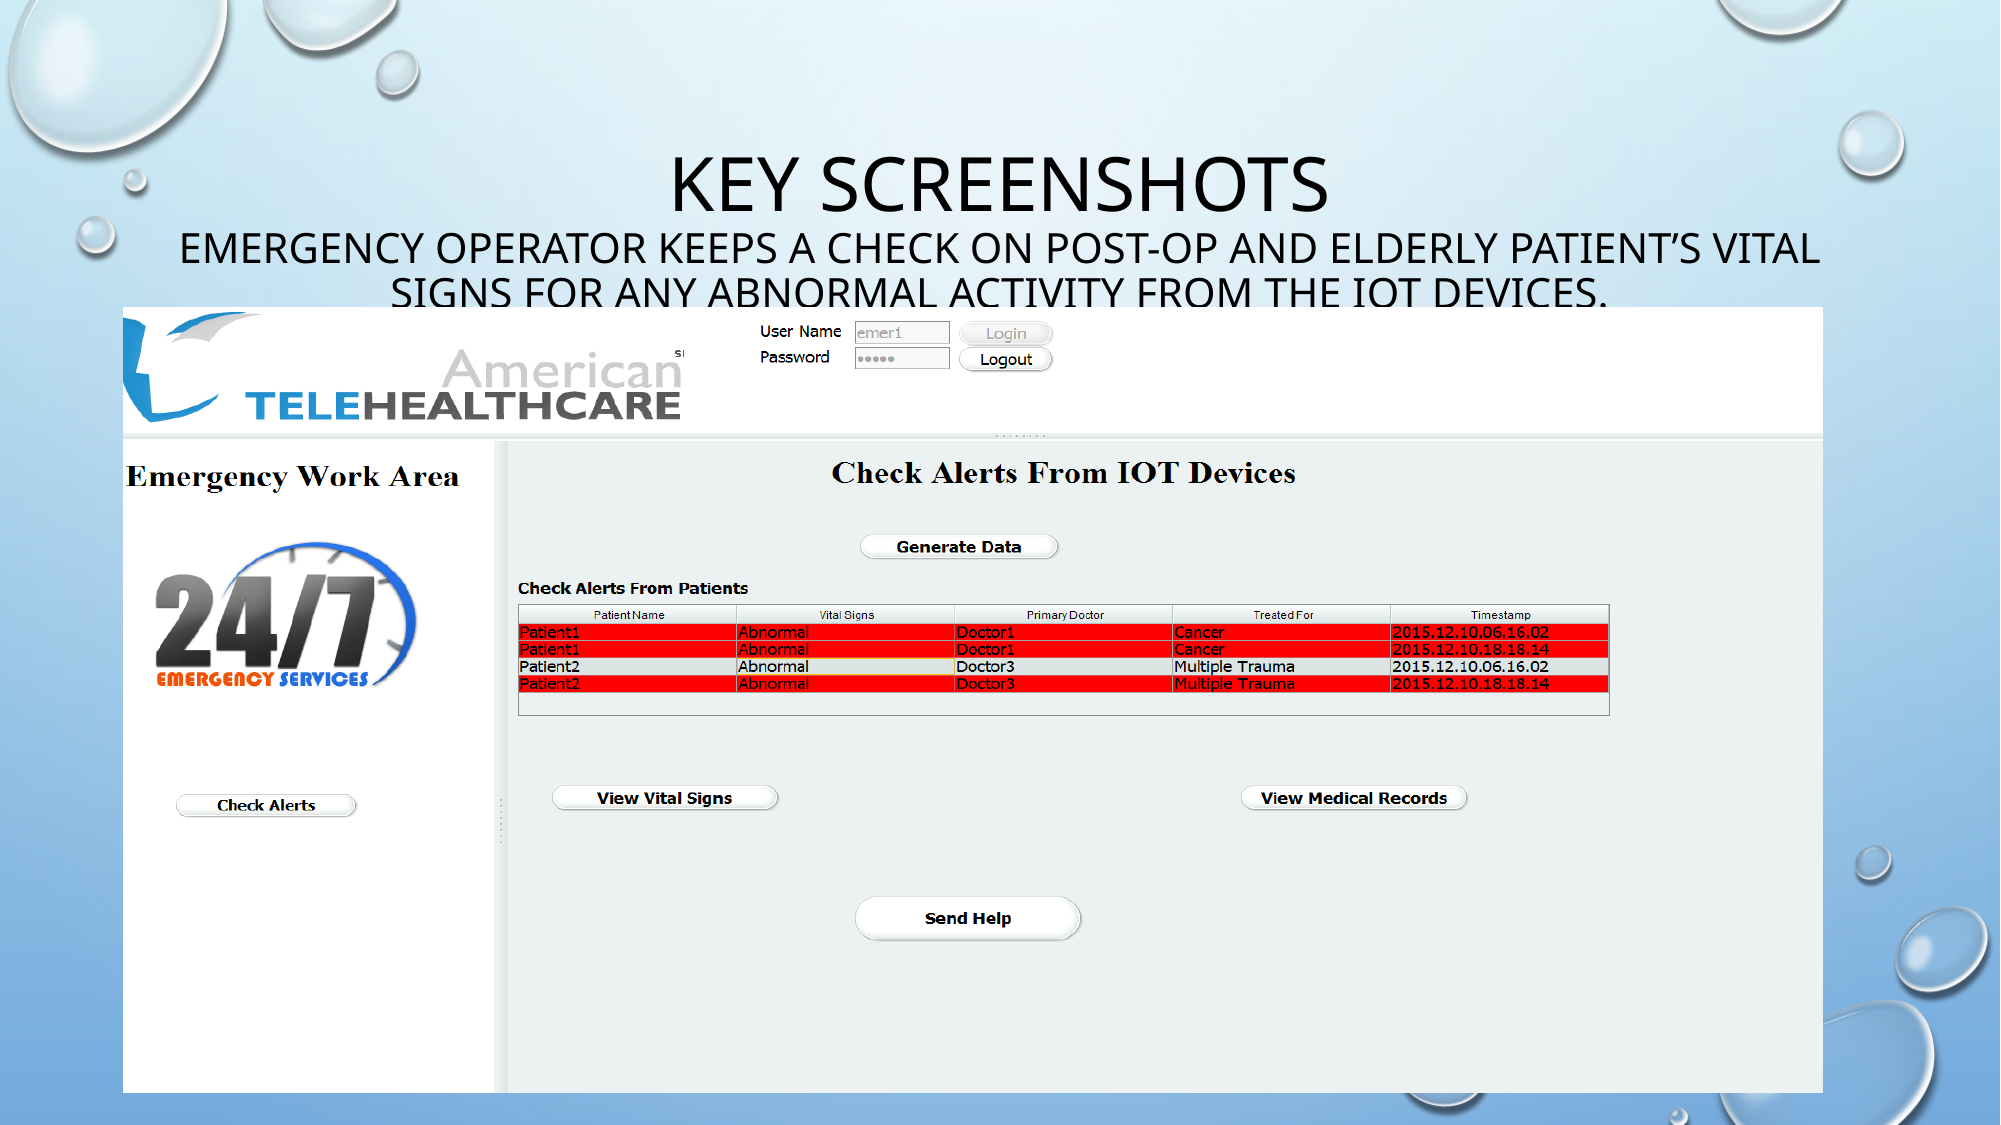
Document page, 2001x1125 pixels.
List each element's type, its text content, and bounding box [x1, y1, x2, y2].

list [122, 307, 1824, 1094]
picture [0, 0, 2000, 1125]
title Key screenshots Emergency operator keeps a check on post-op and elderly patient’s vital signs for any abnormal activity from the IOT devices. [149, 101, 1851, 364]
